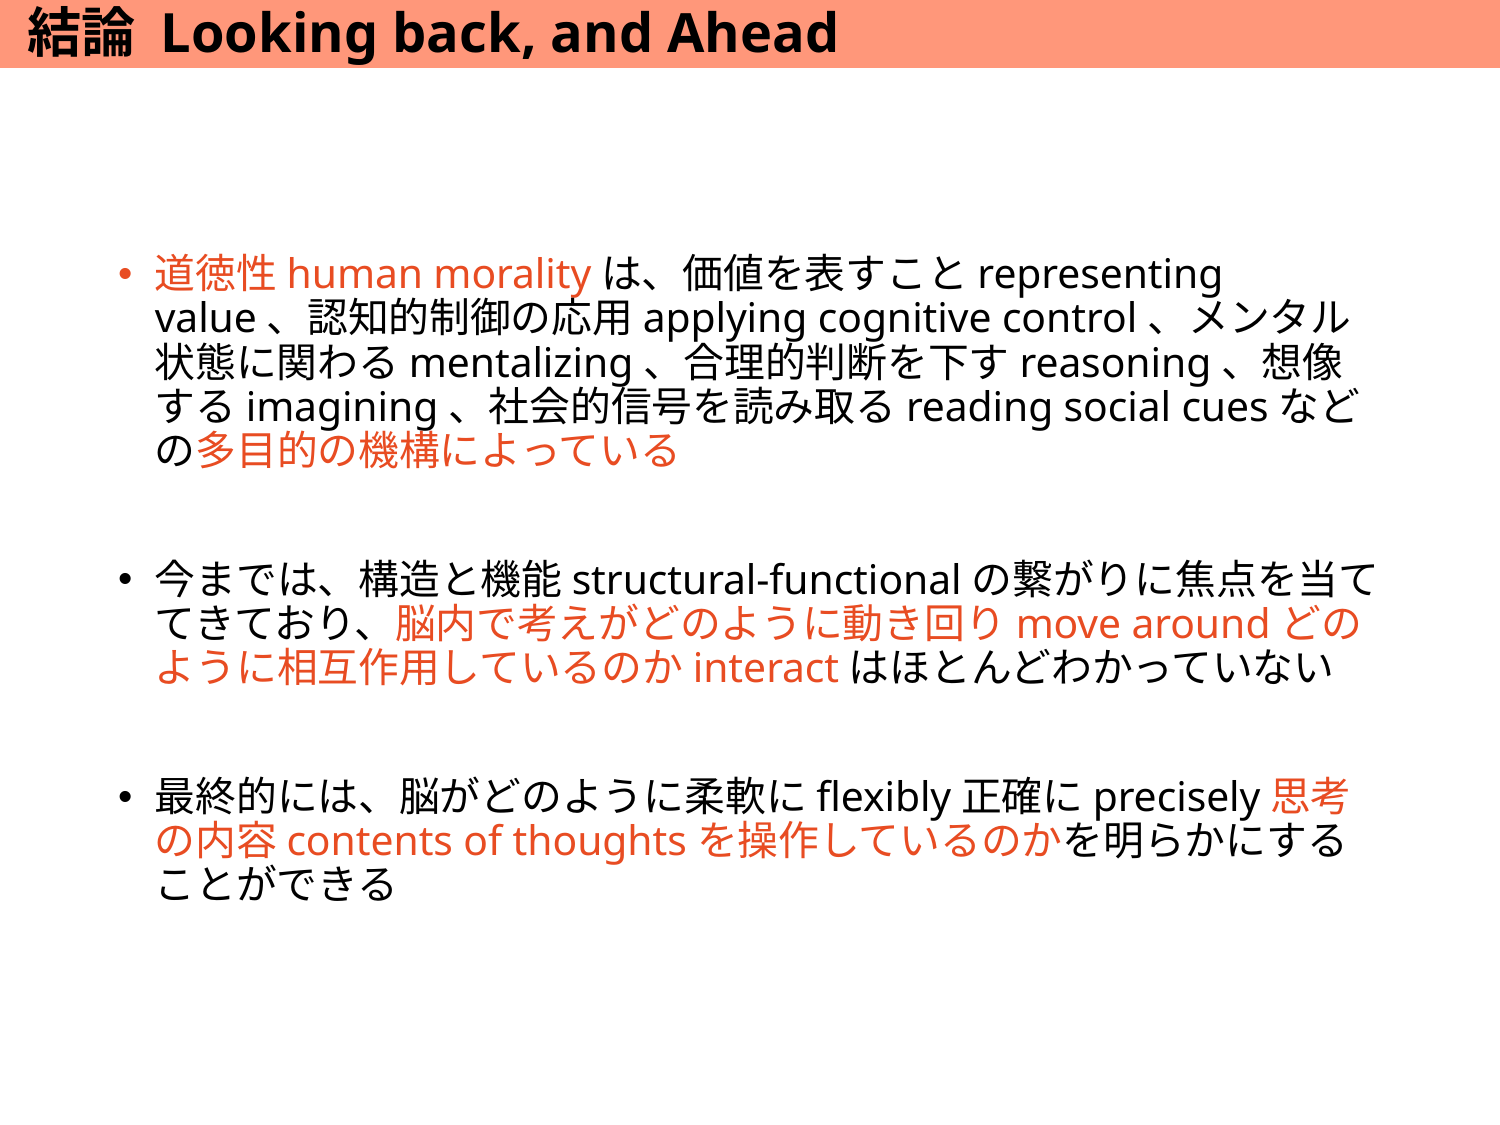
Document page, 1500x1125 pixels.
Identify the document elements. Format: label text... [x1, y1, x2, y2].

text_box [0, 0, 1500, 68]
list 道徳性human moralityは、価値を表すことrepresenting value、認知的制御の応用applying cognitive control、メンタル状態に関わるmentalizing、合理的判断を下すreasoning、想像するimagining、社会的信号を読み取るreading social cuesなどの多目的の機構によっている 今までは、構造と機能structural-functionalの繋がりに焦点を当ててきており、脳内で考えがどのように動き回りmove aroundどのように相互作用しているのかinteractはほとんどわかっていない 最終的には、脳がどのように柔軟にflexibly正確にprecisely思考の内容contents of thoughtsを操作しているのかを明らかにすることができる [103, 246, 1397, 926]
title 結論 Looking back, and Ahead [12, 11, 1306, 59]
